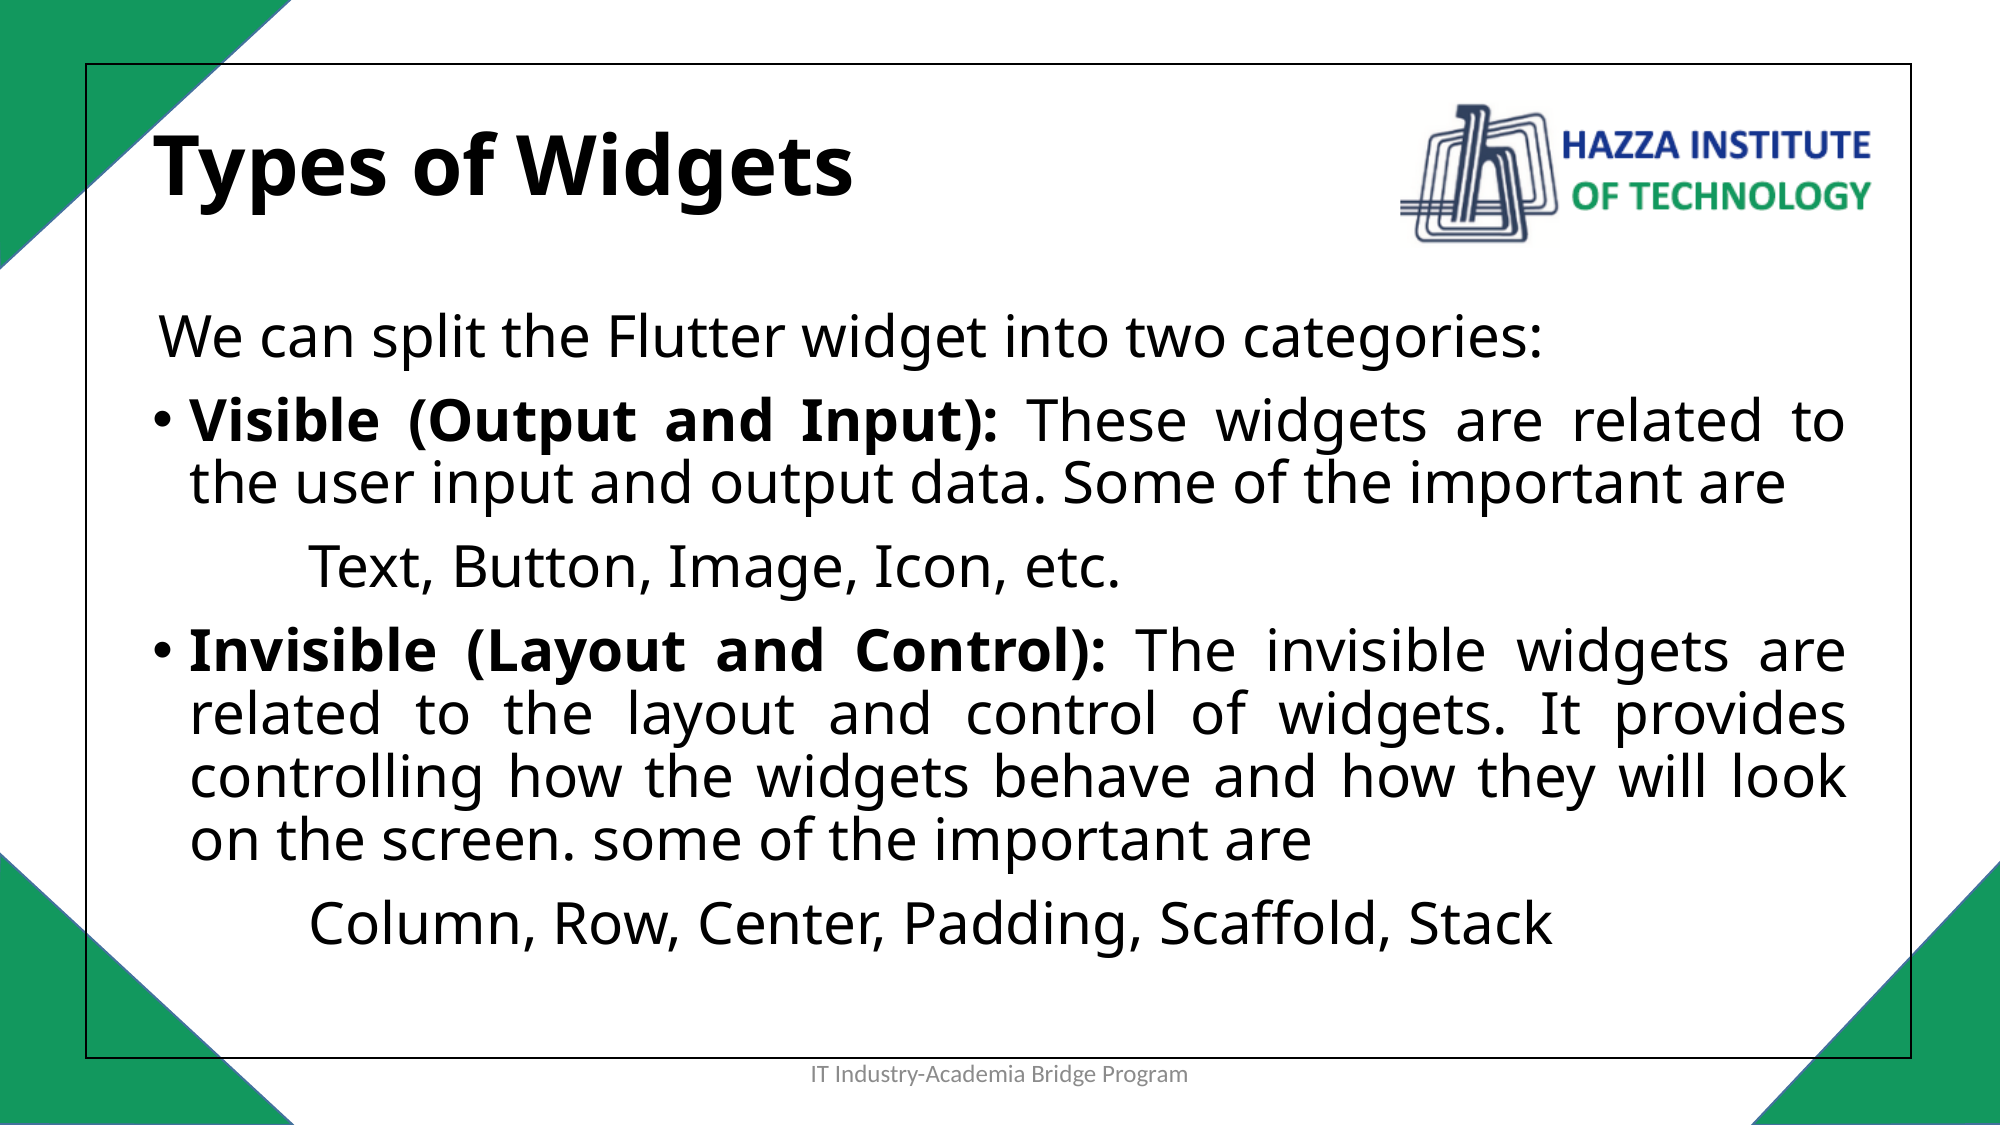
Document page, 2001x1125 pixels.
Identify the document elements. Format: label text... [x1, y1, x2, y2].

text_box [0, 0, 292, 270]
list We can split the Flutter widget into two categories: Visible (Output and Input): These widgets are related to the user input and output data. Some of the important are Text, Button, Image, Icon, etc. Invisible (Layout and Control): The invisible widgets are related to the layout and control of widgets. It provides controlling how the widgets behave and how they will look on the screen. some of the important are Column, Row, Center, Padding, Scaffold, Stack [137, 299, 1863, 1014]
text_box [0, 852, 295, 1125]
footer IT Industry-Academia Bridge Program [662, 1042, 1338, 1103]
text_box [85, 63, 1912, 1059]
text_box [1750, 860, 2000, 1125]
picture [1392, 100, 1889, 248]
title Types of Widgets [137, 59, 1863, 278]
